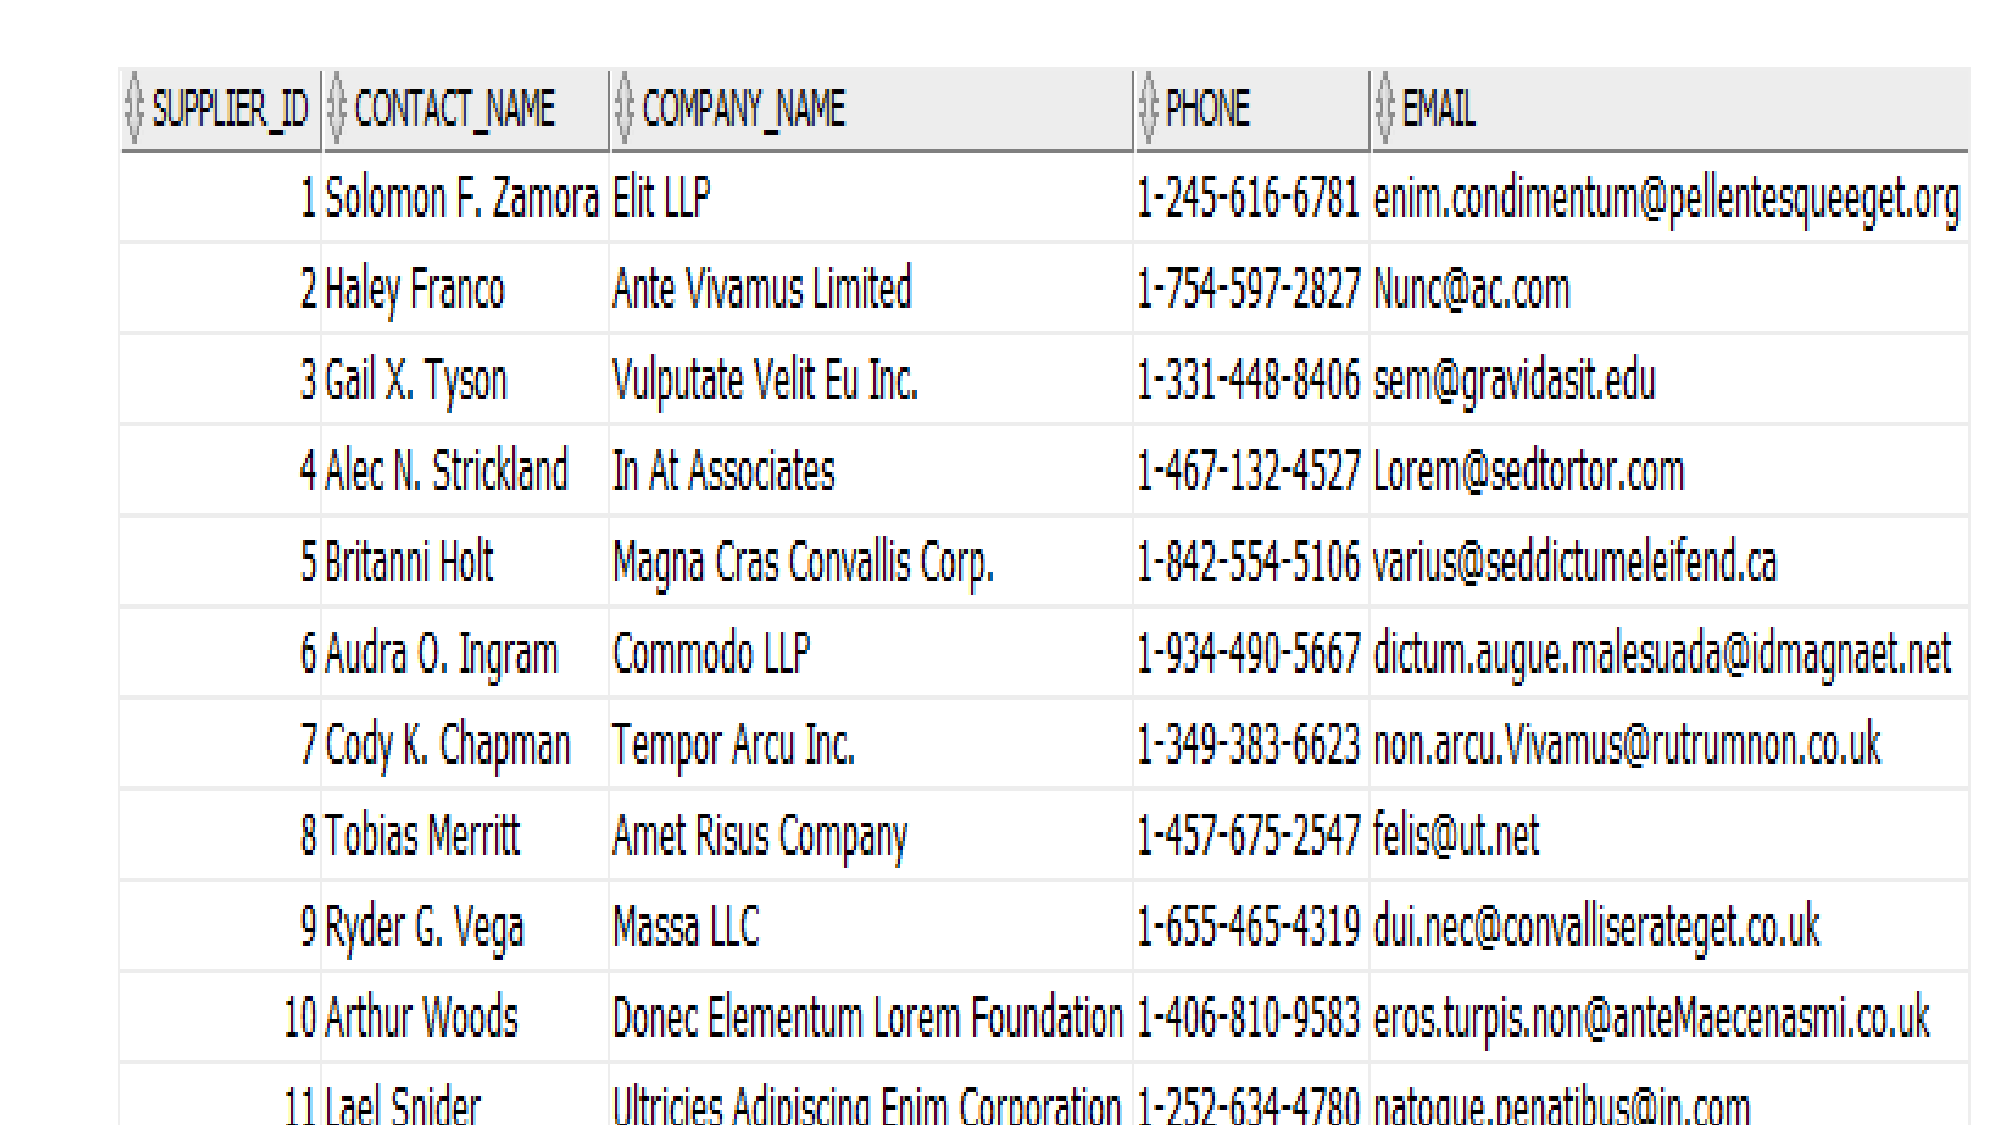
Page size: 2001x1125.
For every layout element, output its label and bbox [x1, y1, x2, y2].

list [118, 67, 1971, 1125]
